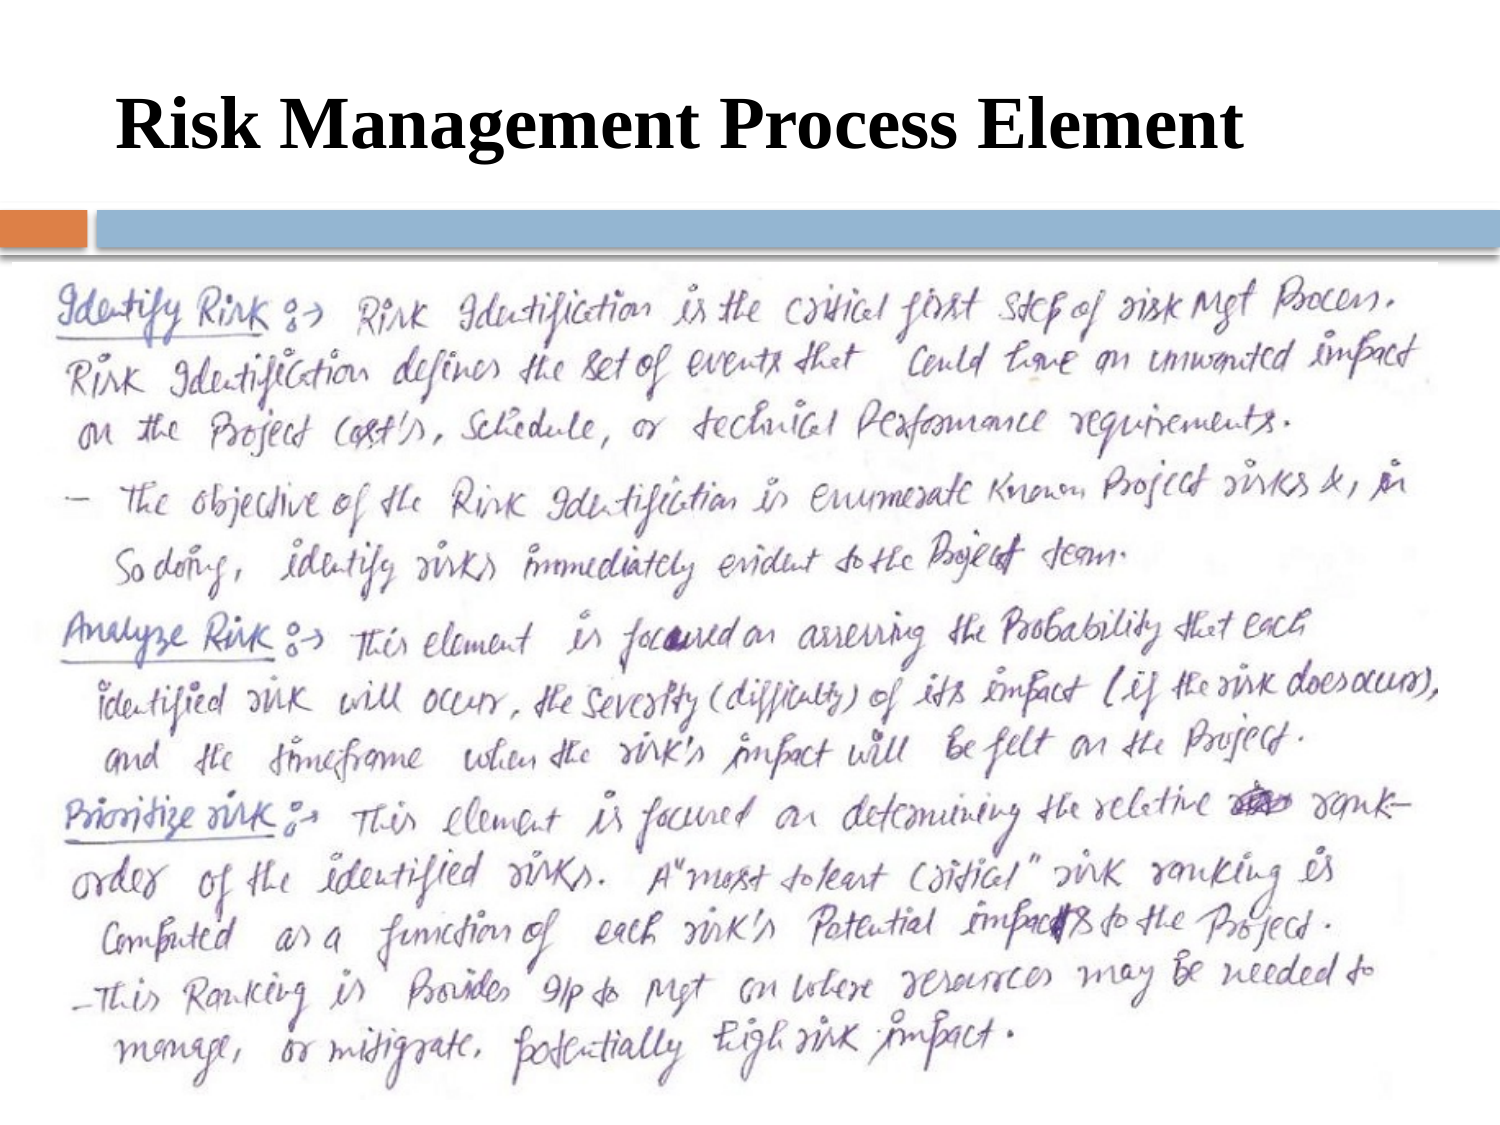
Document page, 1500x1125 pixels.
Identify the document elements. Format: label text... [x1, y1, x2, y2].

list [12, 262, 1438, 1101]
title Risk Management Process Element [100, 37, 1438, 200]
